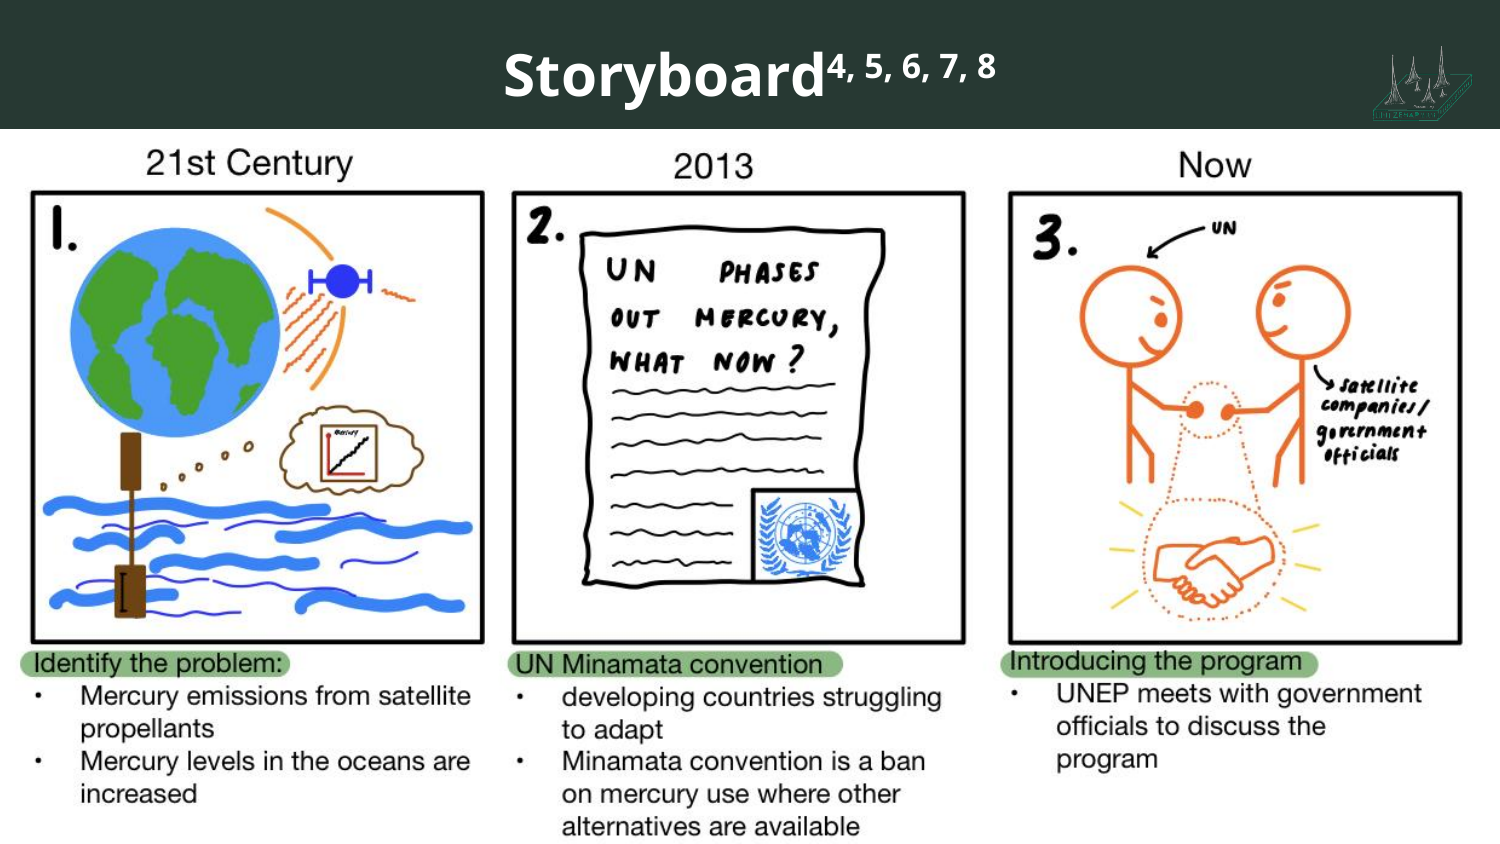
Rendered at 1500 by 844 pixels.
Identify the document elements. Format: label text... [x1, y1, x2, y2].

picture [1369, 41, 1475, 125]
title Storyboard4, 5, 6, 7, 8 [366, 23, 1134, 127]
picture [0, 128, 1500, 844]
